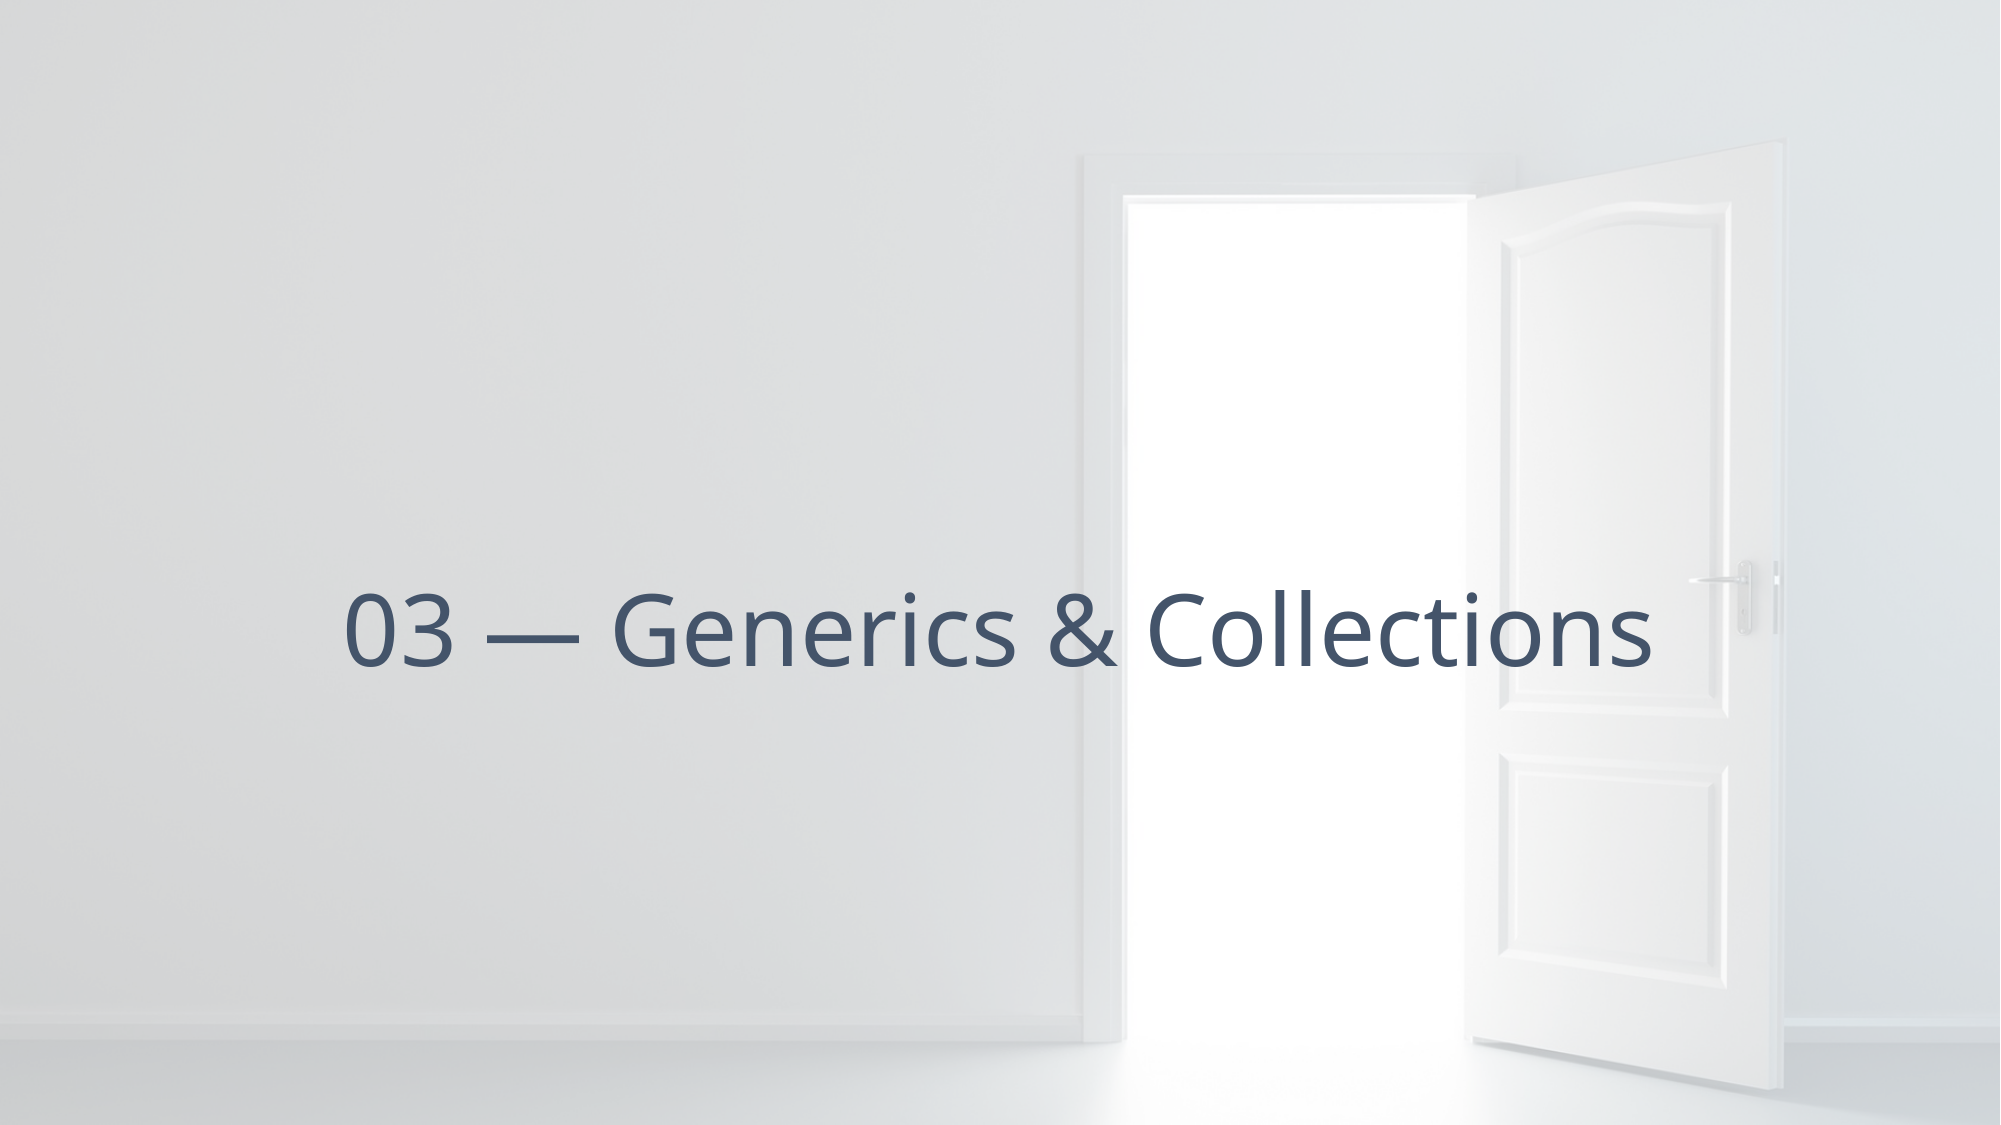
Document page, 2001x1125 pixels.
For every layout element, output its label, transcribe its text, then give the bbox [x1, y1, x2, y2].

title 03 — Generics & Collections [99, 431, 1900, 694]
